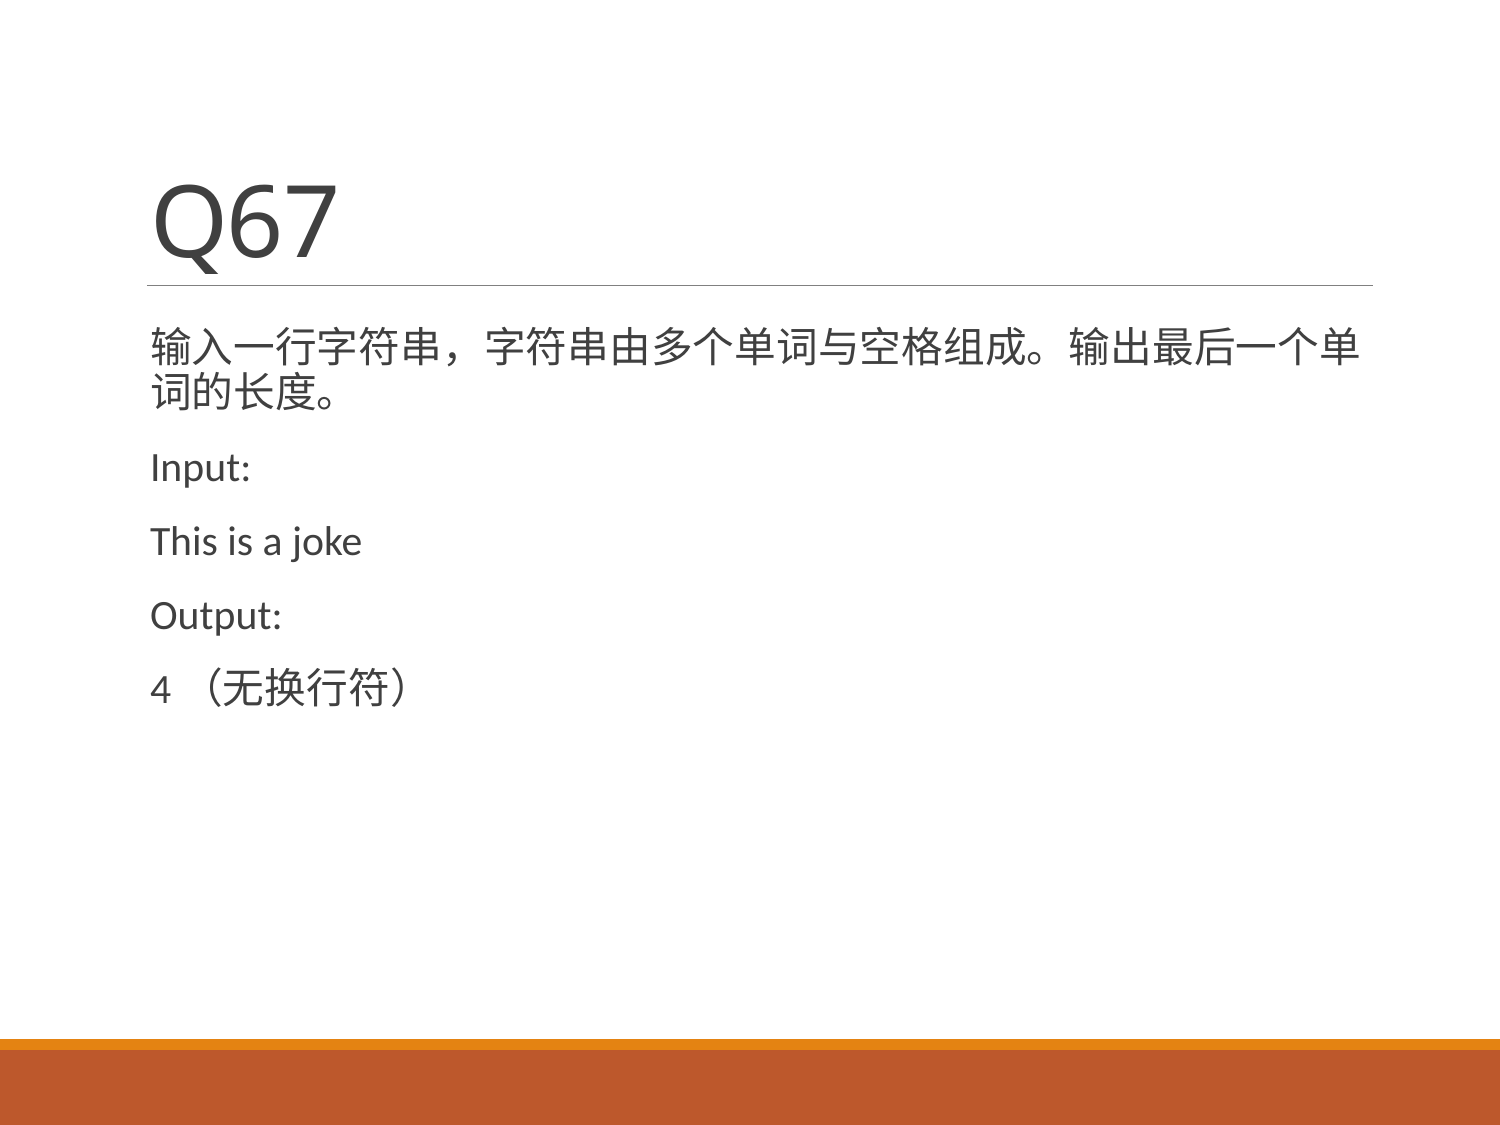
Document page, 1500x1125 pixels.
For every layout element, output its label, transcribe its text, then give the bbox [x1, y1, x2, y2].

title Q67 [135, 47, 1373, 285]
list 输入一行字符串，字符串由多个单词与空格组成。输出最后一个单词的长度。 Input: This is a joke Output: 4（无换行符） [135, 318, 1373, 791]
